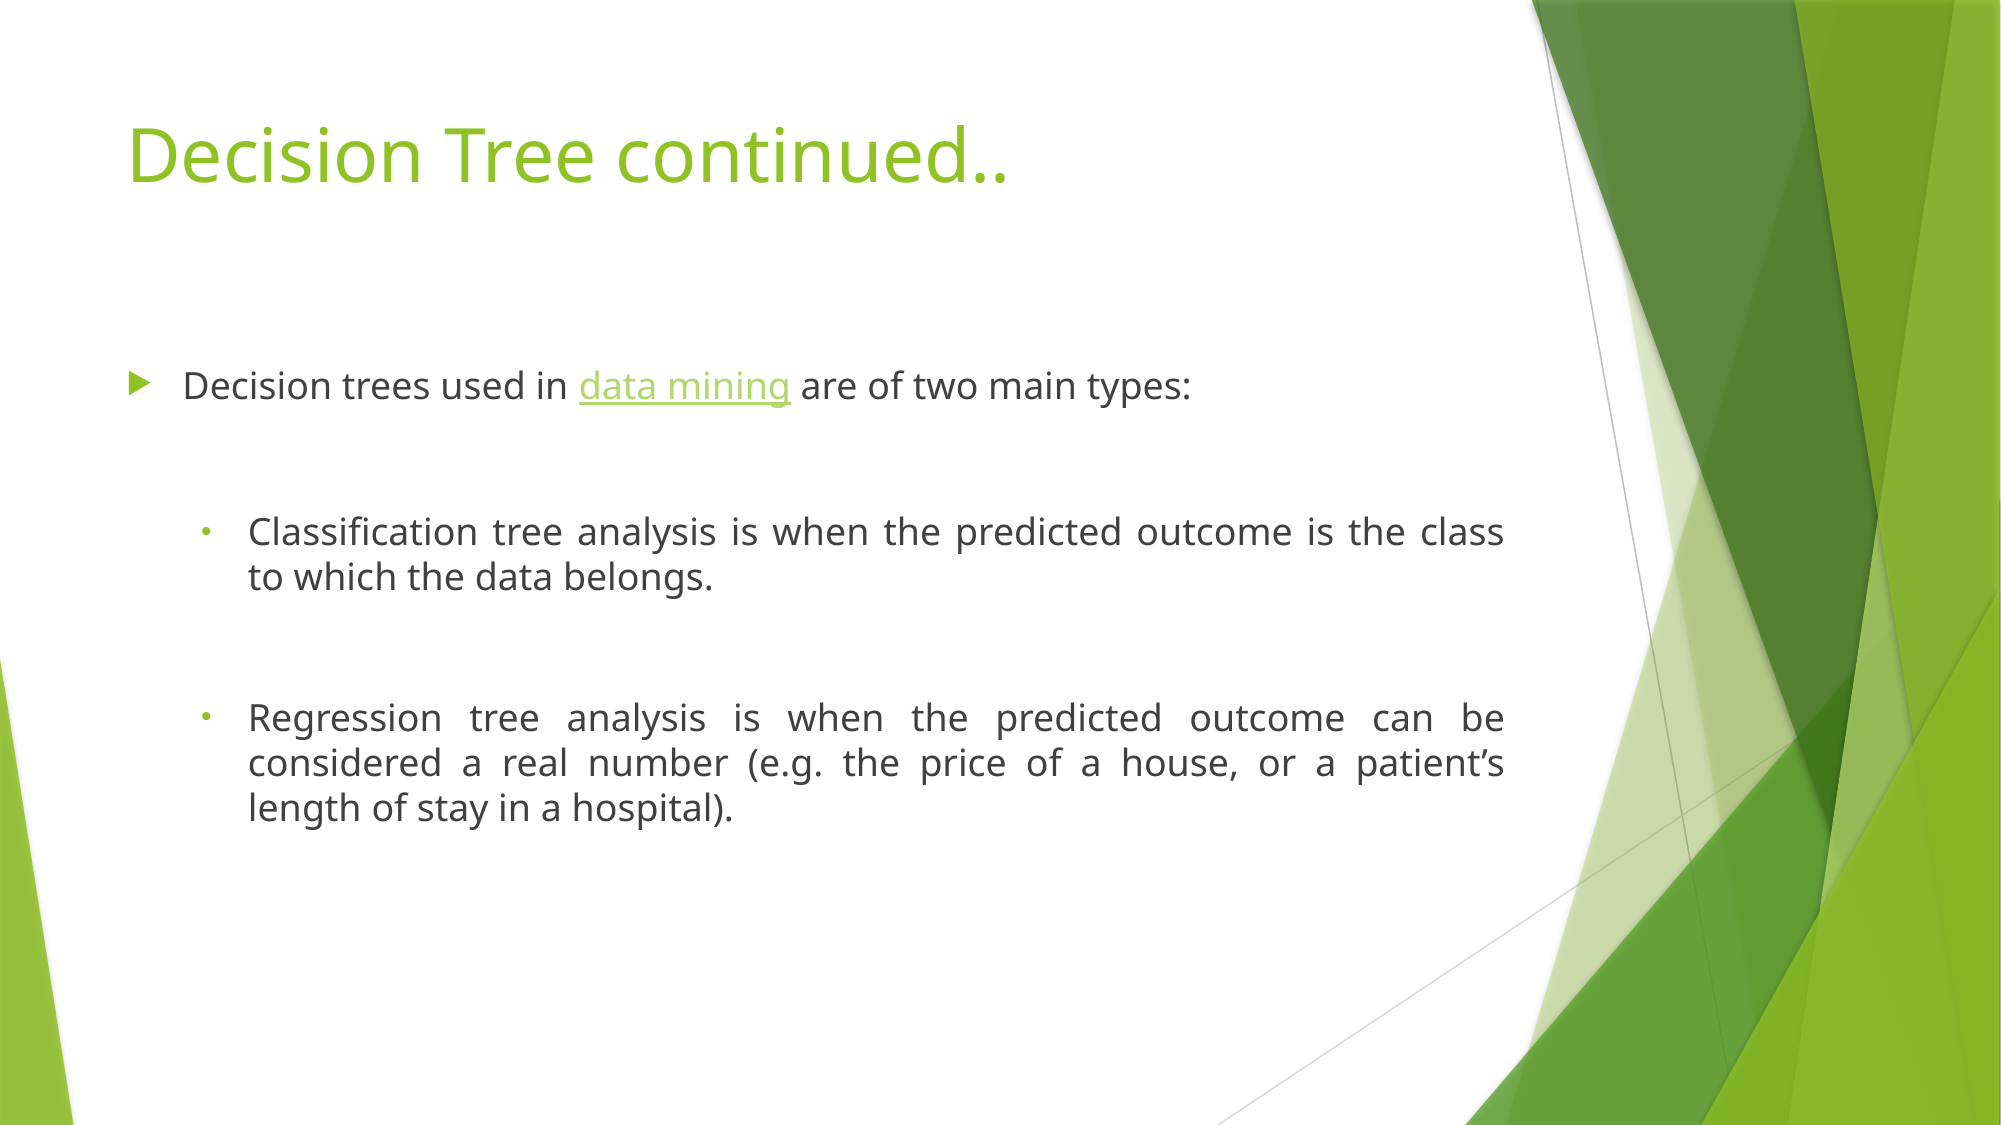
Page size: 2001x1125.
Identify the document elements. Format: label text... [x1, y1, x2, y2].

list Decision trees used in data mining are of two main types: Classification tree analysis is when the predicted outcome is the class to which the data belongs. Regression tree analysis is when the predicted outcome can be considered a real number (e.g. the price of a house, or a patient’s length of stay in a hospital). [111, 354, 1522, 992]
title Decision Tree continued.. [111, 99, 1522, 317]
